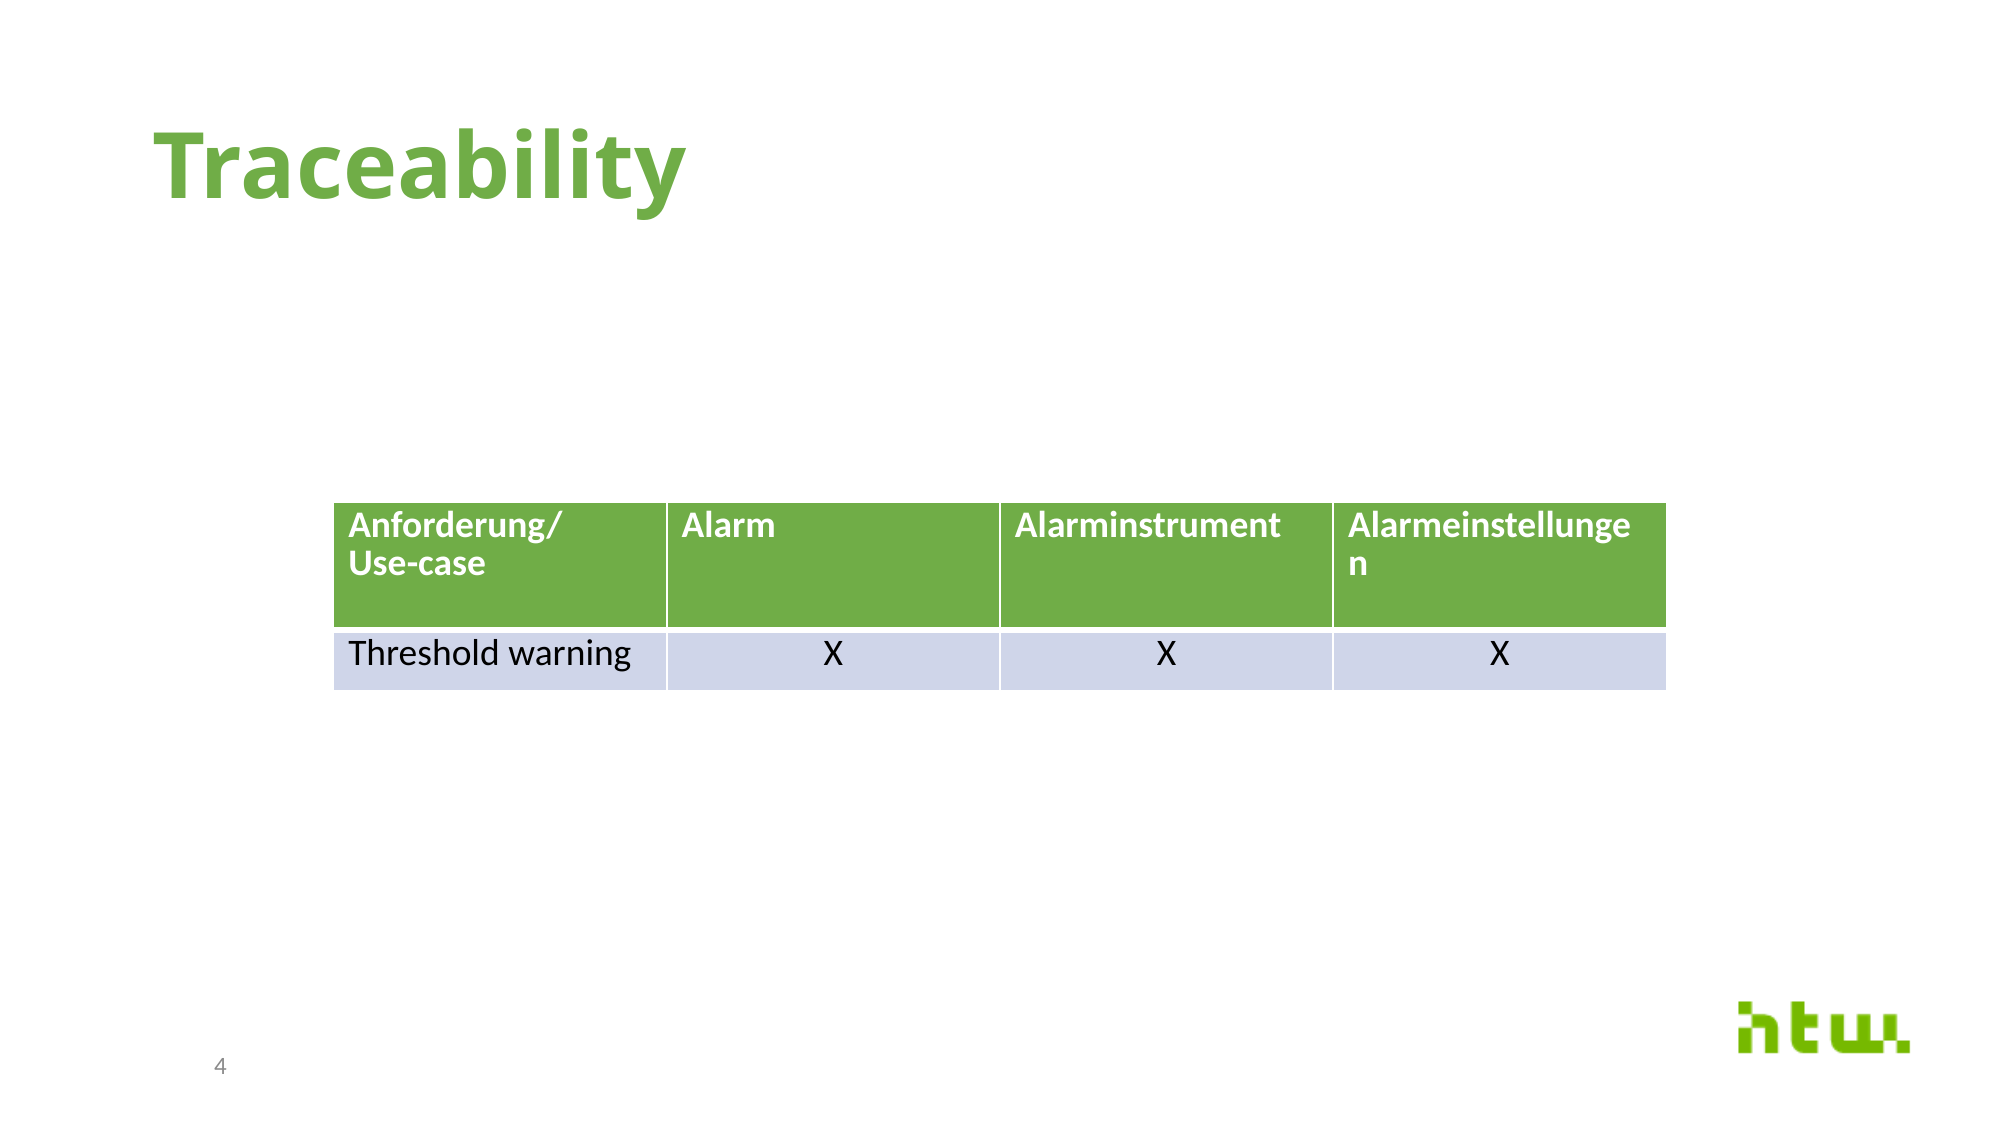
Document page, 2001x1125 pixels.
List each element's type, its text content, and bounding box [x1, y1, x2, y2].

table_cell X [1334, 633, 1666, 690]
text_box 4 [112, 1036, 328, 1095]
table_header Alarmeinstellungen [1334, 503, 1666, 627]
title Traceability [137, 59, 1863, 278]
table_header Alarminstrument [1001, 503, 1332, 627]
table_header Anforderung/ Use-case [334, 503, 666, 627]
table_header Alarm [668, 503, 999, 627]
table_cell X [668, 633, 999, 690]
table_cell X [1001, 633, 1332, 690]
picture [1723, 983, 1929, 1095]
table_cell Threshold warning [334, 633, 666, 690]
